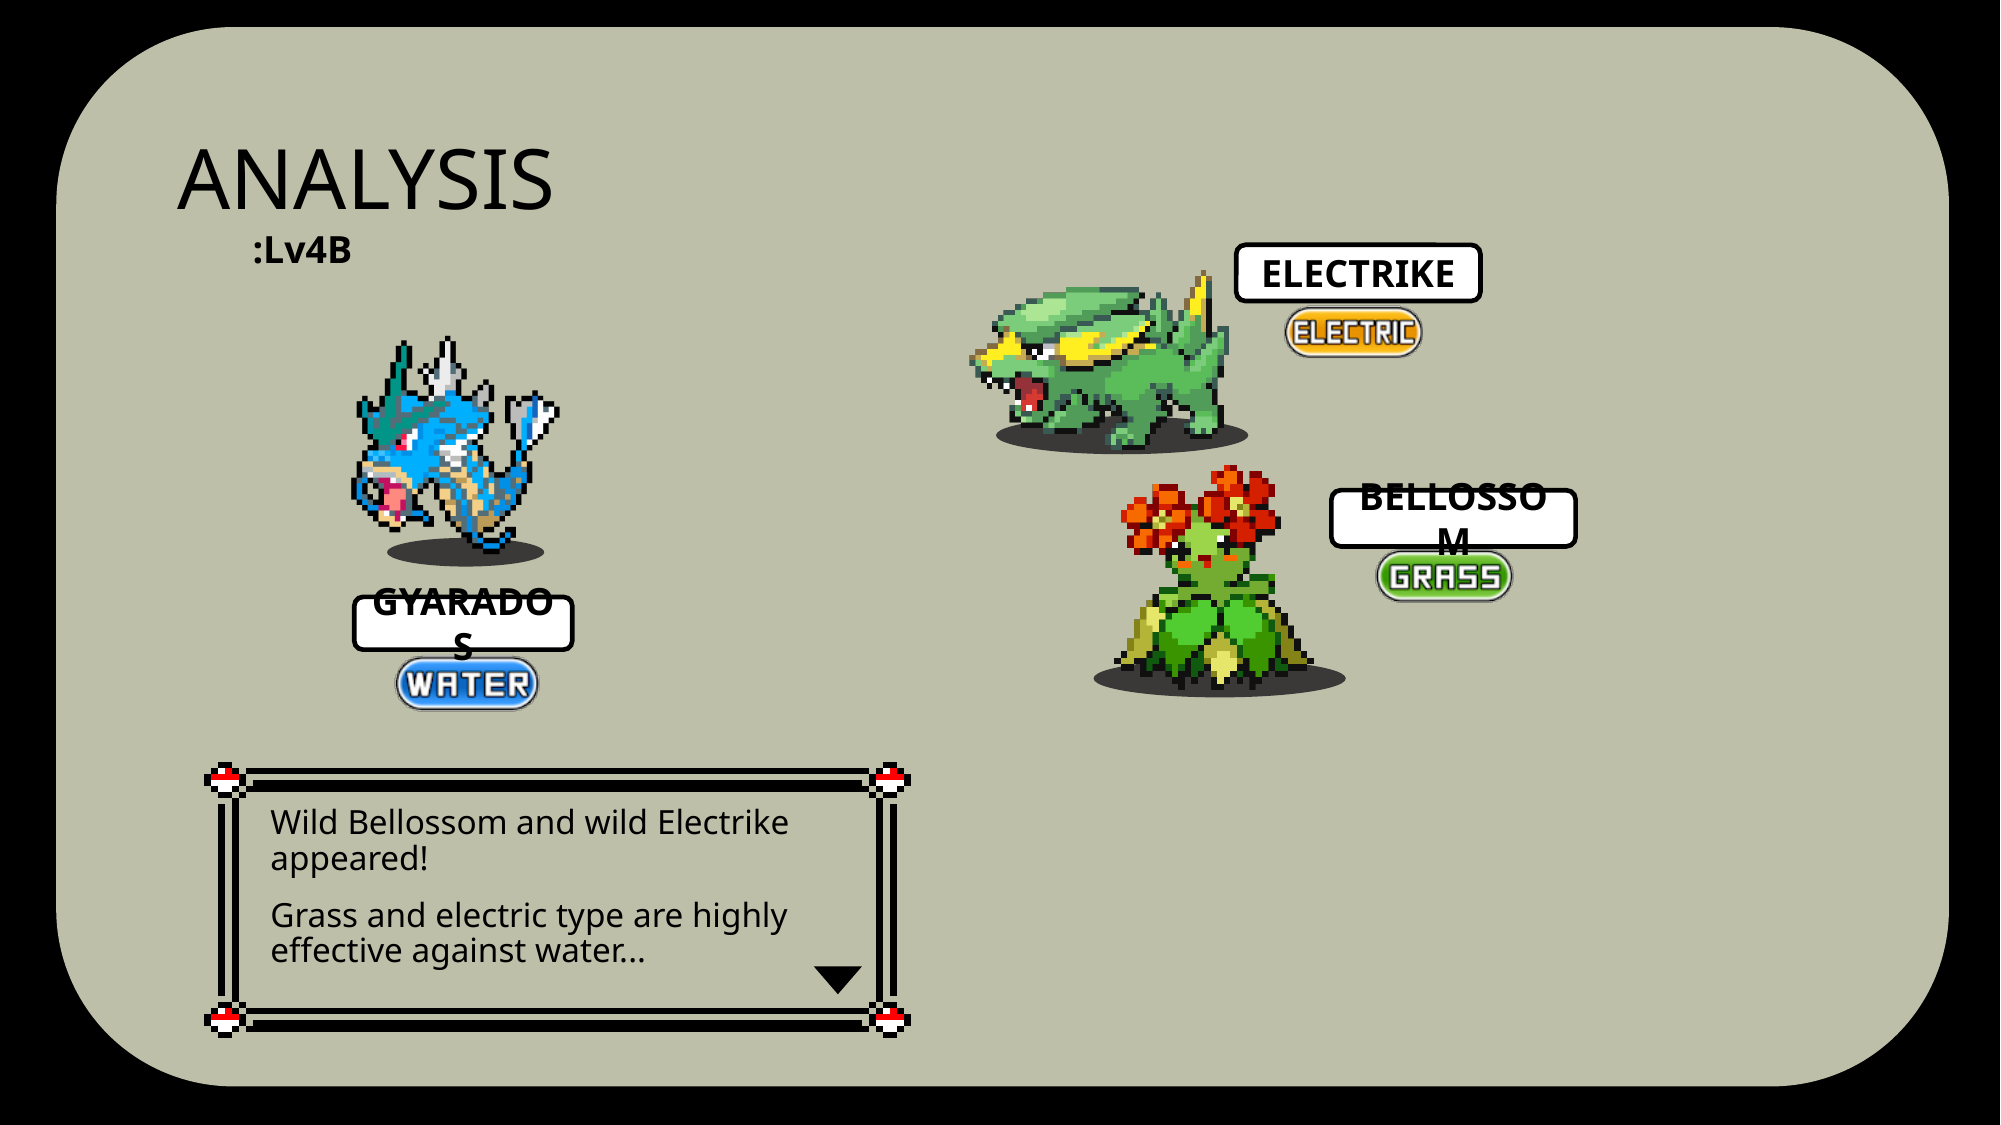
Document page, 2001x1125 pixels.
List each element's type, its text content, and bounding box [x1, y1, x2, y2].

picture [387, 649, 570, 726]
text_box [1338, 670, 1347, 687]
text_box [1092, 668, 1107, 688]
picture [332, 332, 565, 565]
text_box ANALYSIS :Lv4B [162, 119, 613, 279]
picture [1281, 294, 1435, 371]
text_box GYARADOS [353, 595, 574, 651]
text_box BELLOSSOM [1338, 489, 1577, 548]
text_box [56, 27, 1949, 1087]
text_box [1237, 426, 1250, 445]
text_box ELECTRIKE [1235, 243, 1482, 303]
picture [1363, 546, 1532, 615]
picture [957, 258, 1338, 698]
picture [203, 761, 911, 1038]
